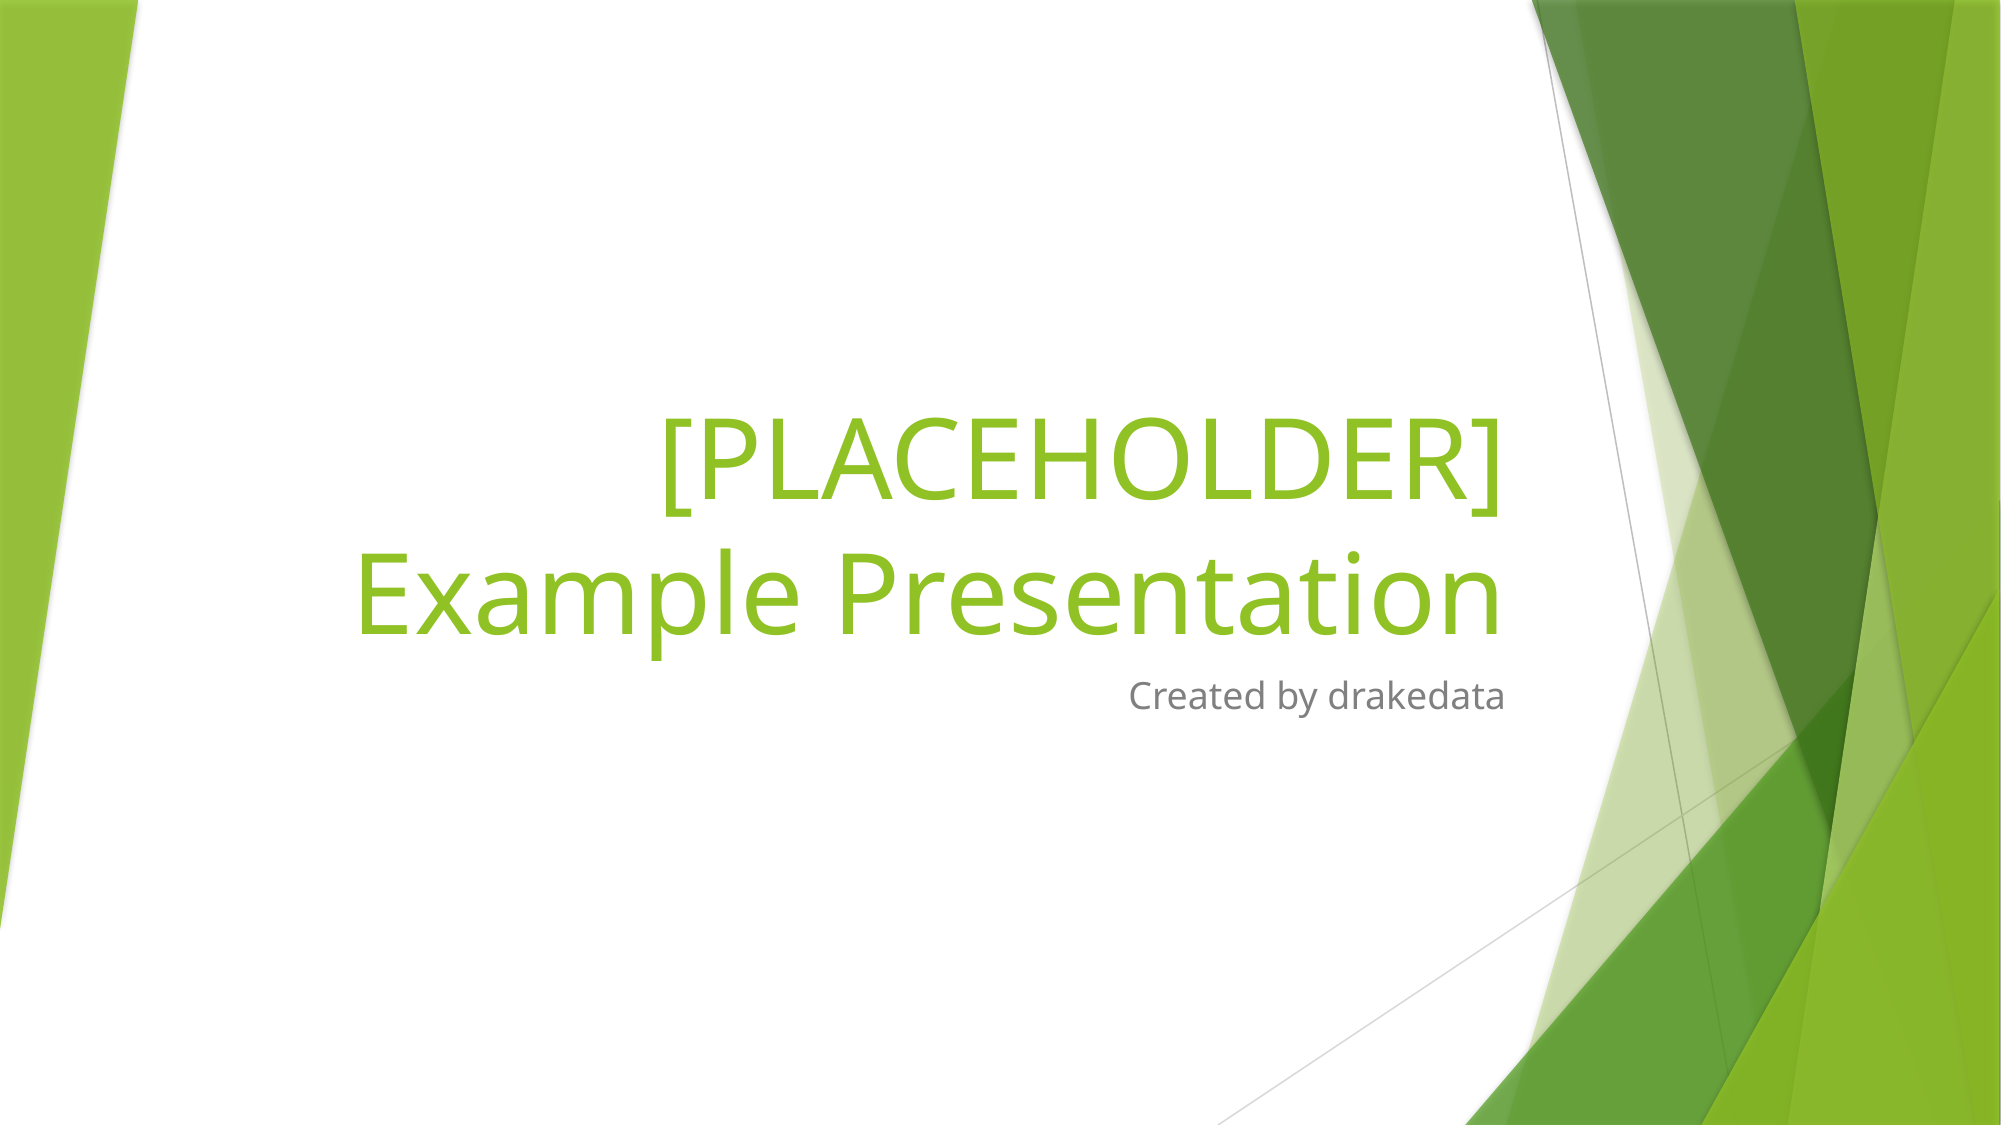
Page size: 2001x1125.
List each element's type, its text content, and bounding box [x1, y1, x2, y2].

subtitle Created by drakedata [247, 664, 1522, 845]
title [PLACEHOLDER] Example Presentation [247, 394, 1522, 664]
